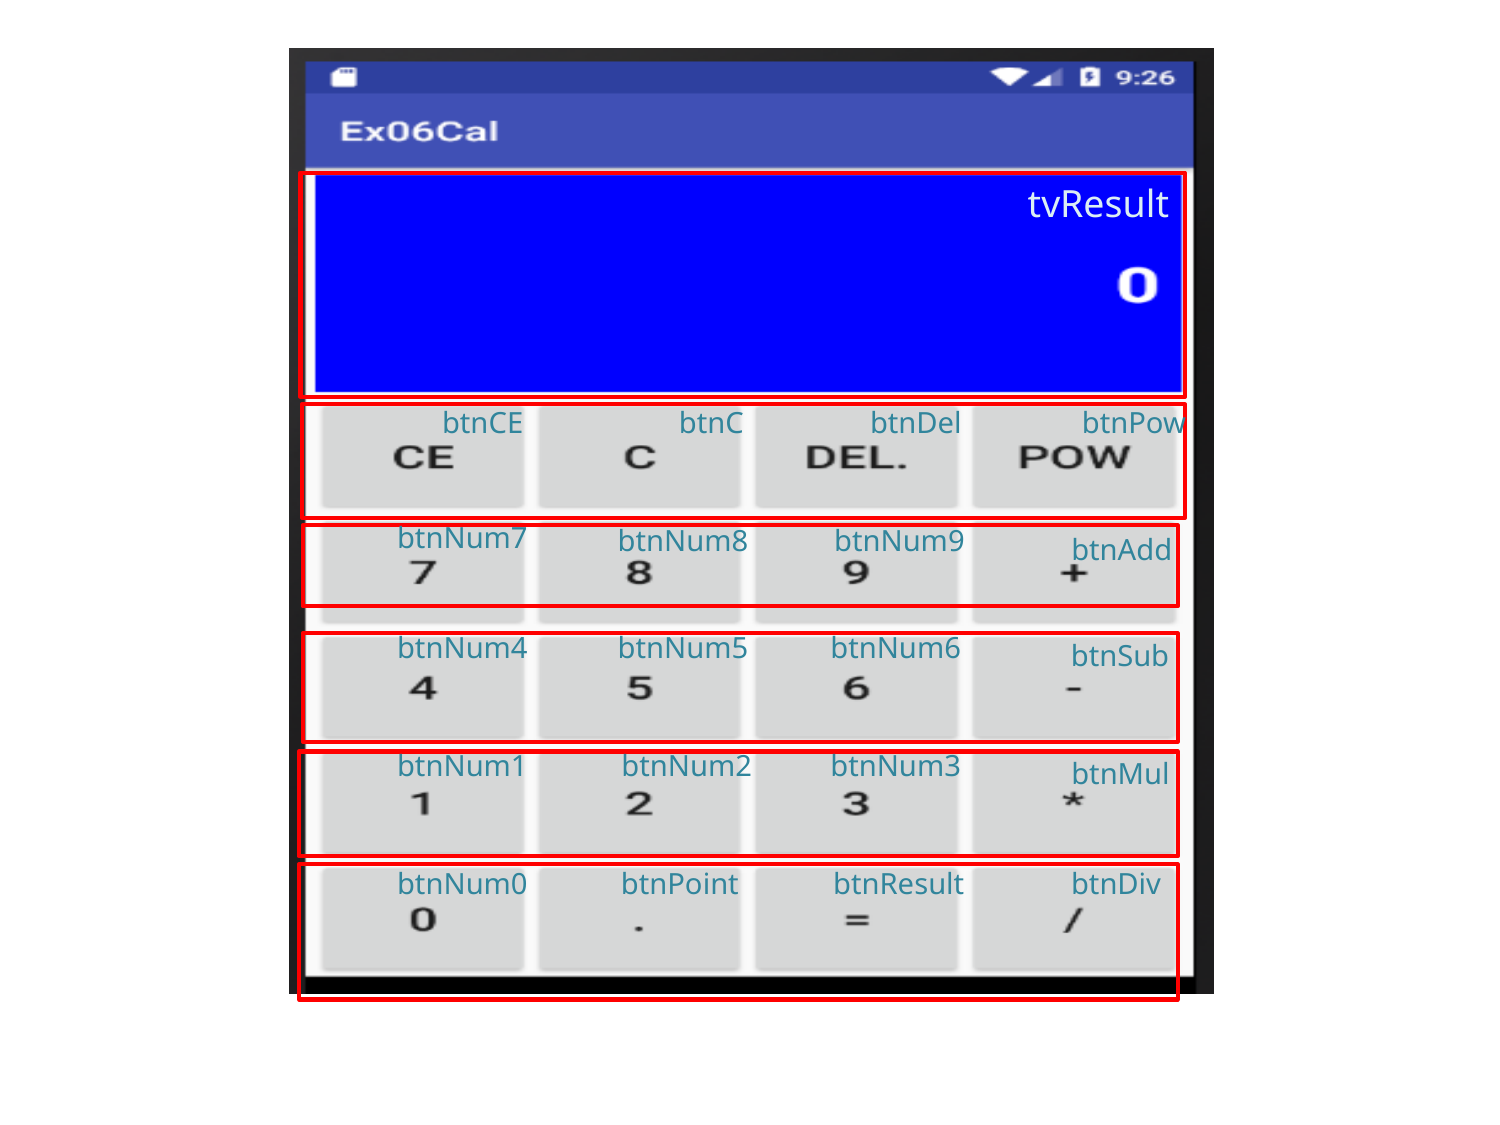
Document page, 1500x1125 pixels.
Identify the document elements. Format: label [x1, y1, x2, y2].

picture [289, 47, 1215, 994]
